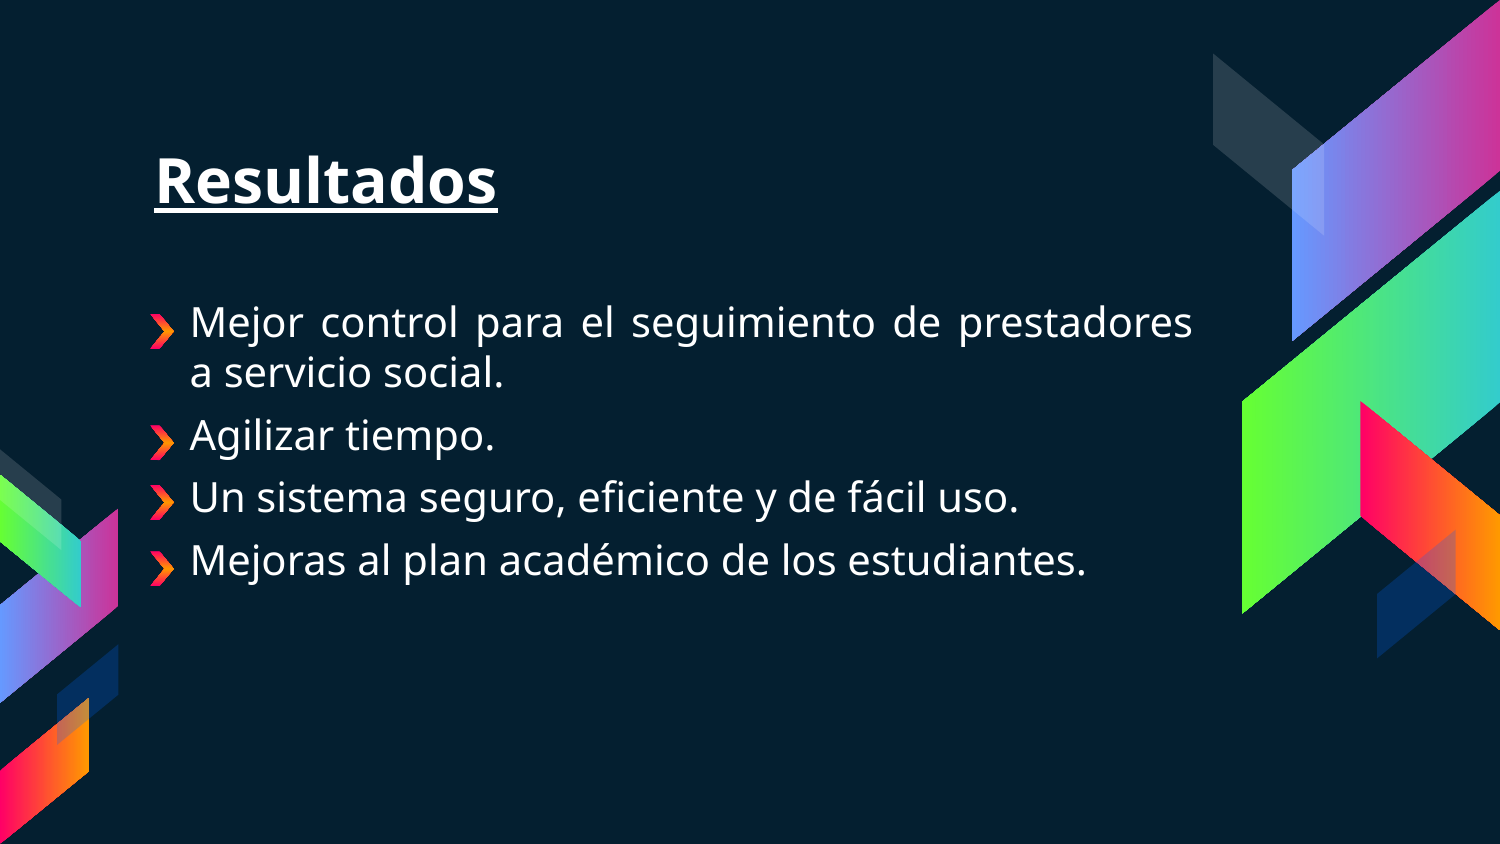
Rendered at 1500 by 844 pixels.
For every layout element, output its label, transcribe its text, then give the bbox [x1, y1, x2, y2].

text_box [150, 425, 174, 461]
list Mejor control para el seguimiento de prestadores a servicio social. Agilizar tiempo. Un sistema seguro, eficiente y de fácil uso. Mejoras al plan académico de los estudiantes. [162, 281, 1209, 735]
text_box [150, 313, 174, 350]
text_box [150, 551, 174, 587]
text_box Resultados [139, 126, 1232, 231]
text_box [150, 484, 174, 521]
